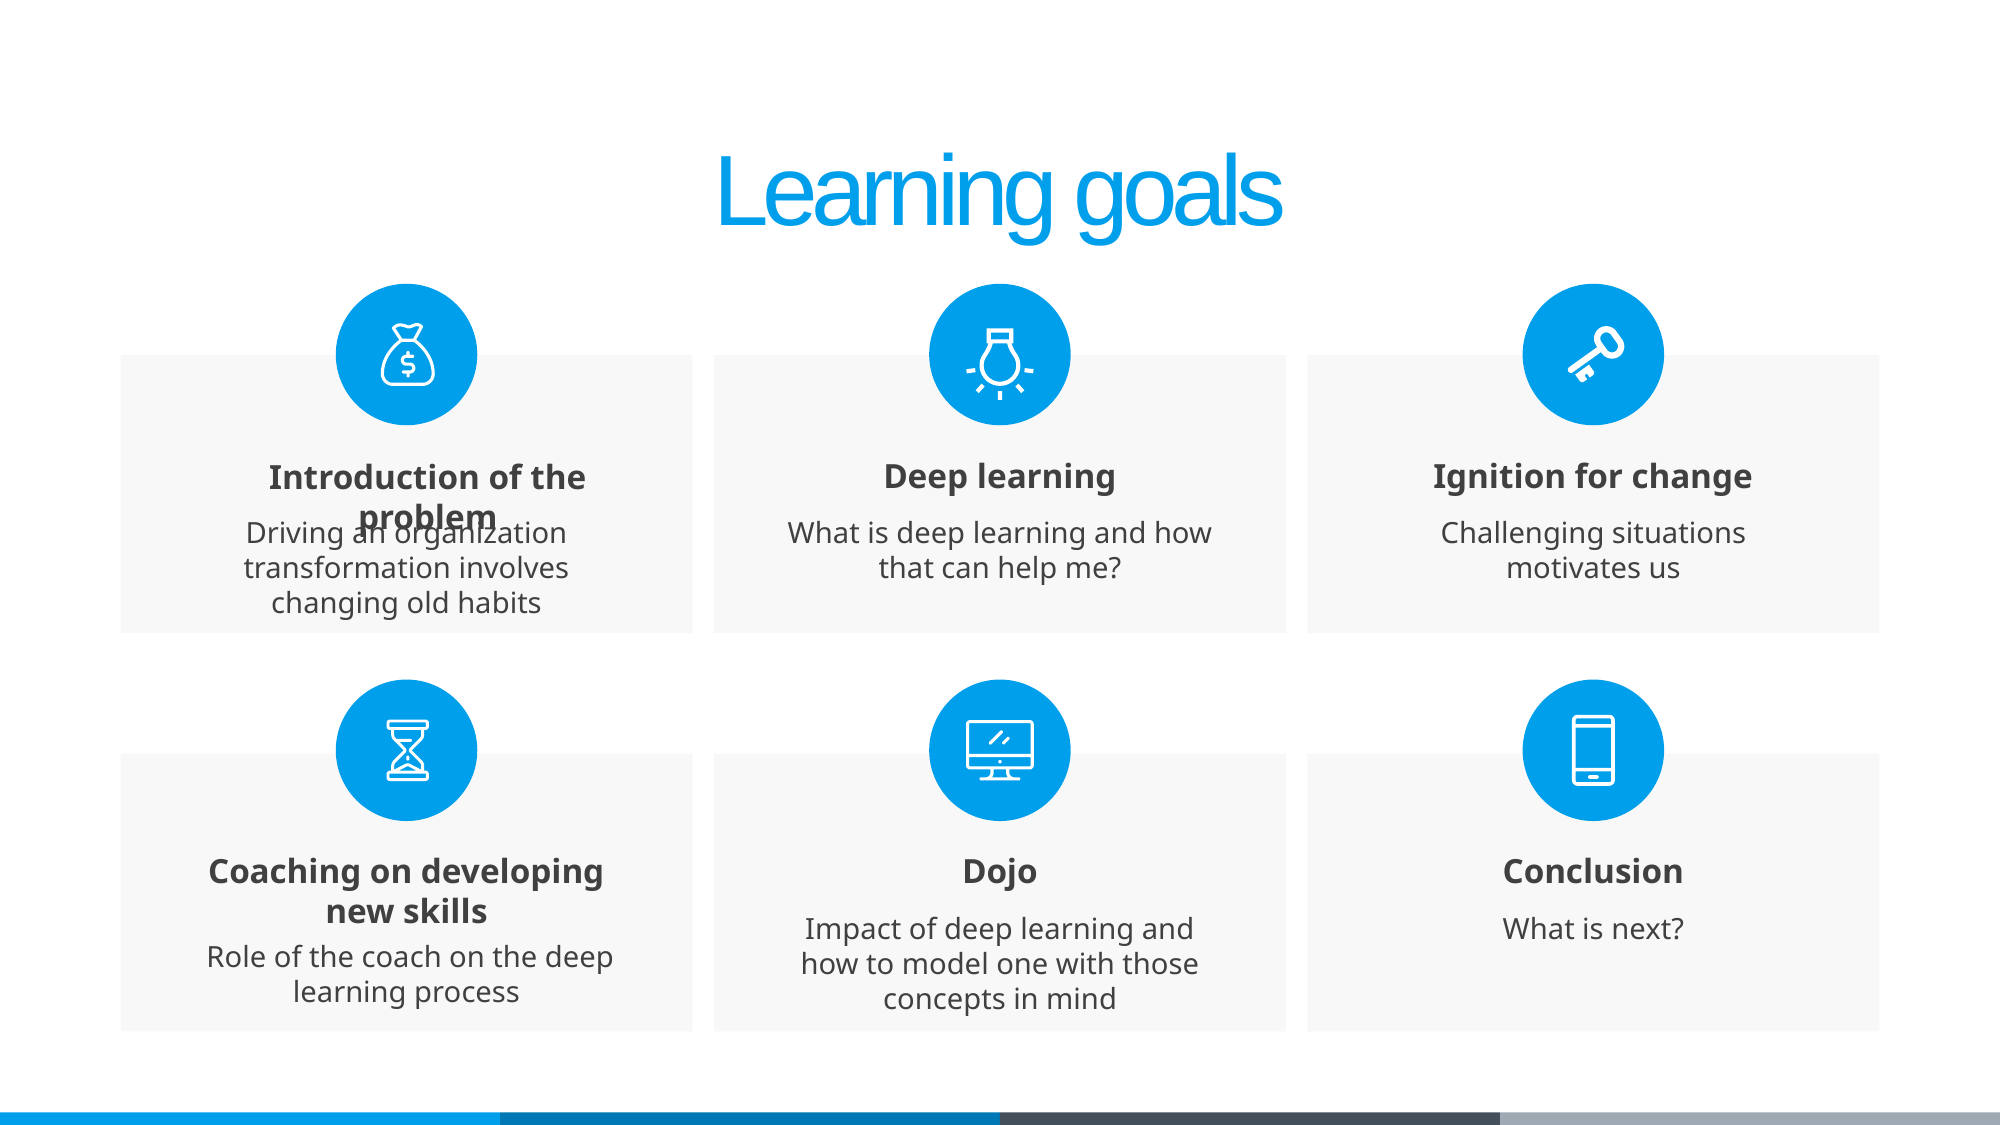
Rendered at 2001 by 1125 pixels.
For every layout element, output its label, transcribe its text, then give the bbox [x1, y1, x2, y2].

text_box Introduction of the problem [191, 448, 665, 544]
text_box What is deep learning and how that can help me? [763, 507, 1237, 592]
text_box Dojo [763, 843, 1237, 898]
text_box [1576, 322, 1611, 385]
text_box [120, 354, 694, 634]
text_box What is next? [1357, 902, 1830, 953]
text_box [965, 720, 1034, 781]
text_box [386, 719, 429, 782]
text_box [1571, 714, 1615, 786]
text_box Coaching on developing new skills [170, 843, 643, 938]
text_box [1306, 354, 1880, 634]
text_box [1306, 753, 1880, 1032]
text_box [120, 753, 694, 1032]
text_box [928, 282, 1072, 427]
text_box [928, 678, 1072, 823]
text_box [713, 753, 1287, 1032]
text_box Conclusion [1357, 843, 1830, 898]
text_box Challenging situations motivates us [1357, 507, 1830, 592]
text_box Driving an organization transformation involves changing old habits [170, 507, 643, 627]
text_box [334, 678, 479, 823]
text_box [713, 354, 1287, 634]
text_box [1521, 678, 1666, 823]
text_box Learning goals [0, 118, 2000, 253]
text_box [380, 323, 435, 386]
text_box Role of the coach on the deep learning process [170, 938, 643, 1016]
text_box Impact of deep learning and how to model one with those concepts in mind [763, 902, 1237, 1023]
text_box [1521, 282, 1666, 427]
text_box Deep learning [763, 447, 1237, 503]
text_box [966, 328, 1034, 400]
text_box Ignition for change [1357, 447, 1830, 503]
text_box [334, 282, 479, 427]
